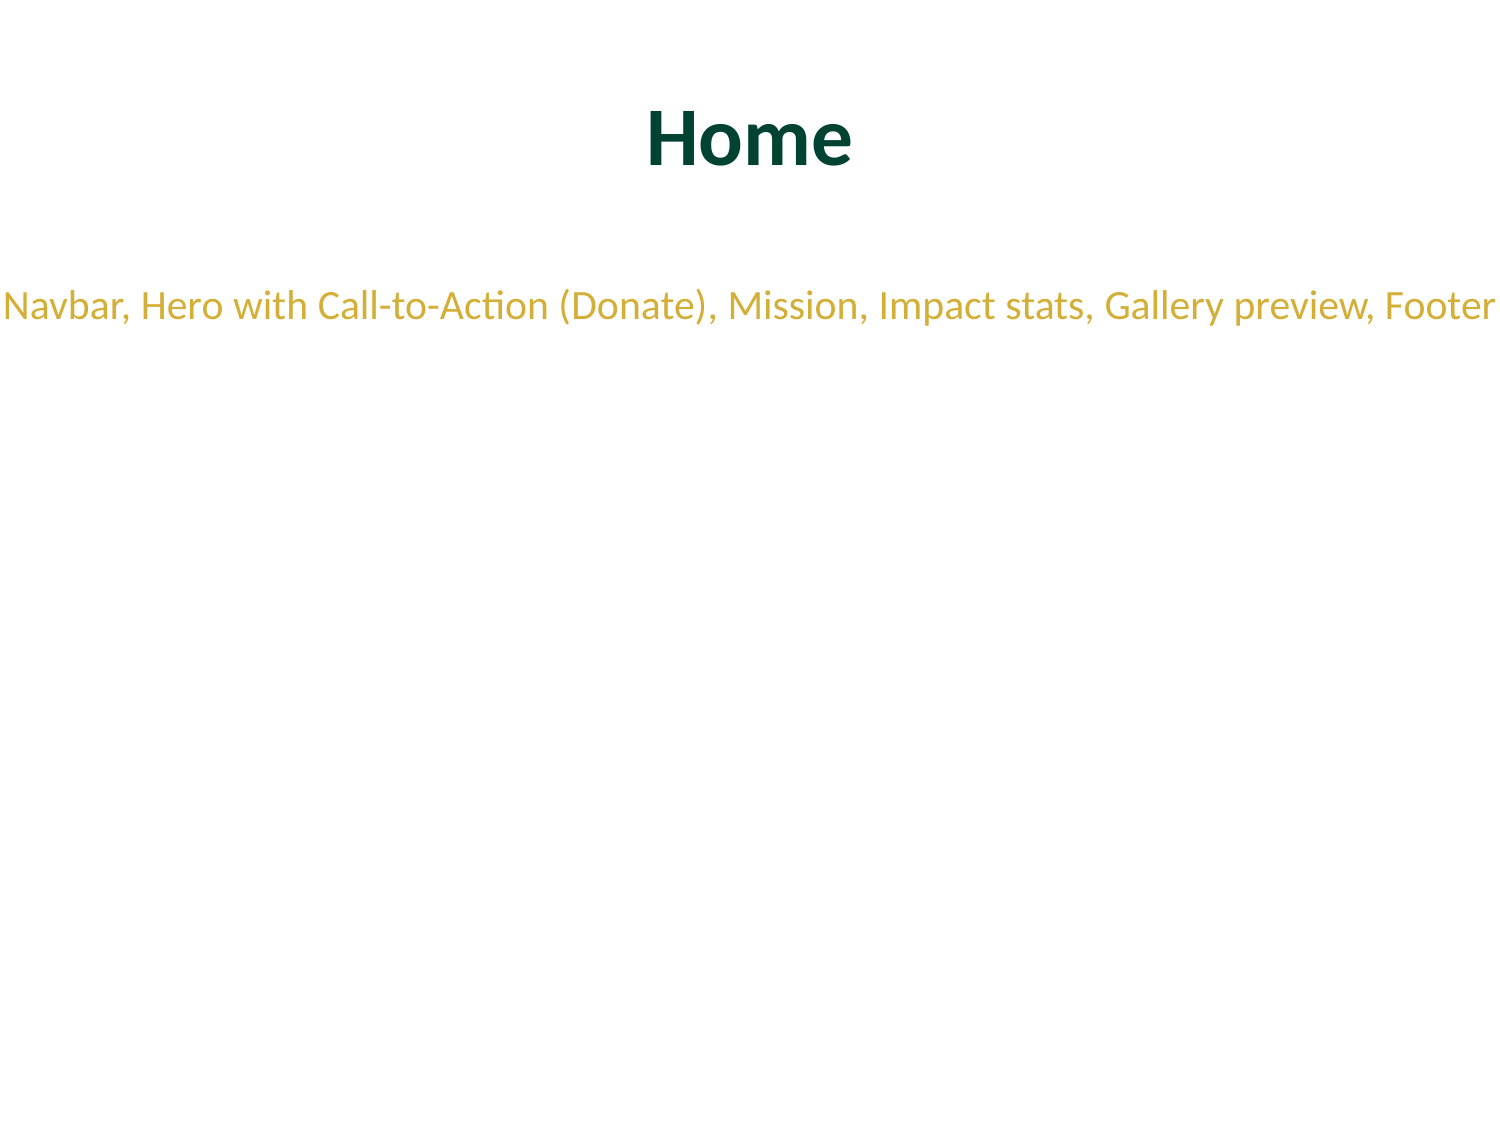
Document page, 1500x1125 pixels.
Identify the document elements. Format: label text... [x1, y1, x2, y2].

text_box Home [631, 29, 869, 190]
text_box Navbar, Hero with Call-to-Action (Donate), Mission, Impact stats, Gallery preview, Footer [0, 224, 1500, 335]
